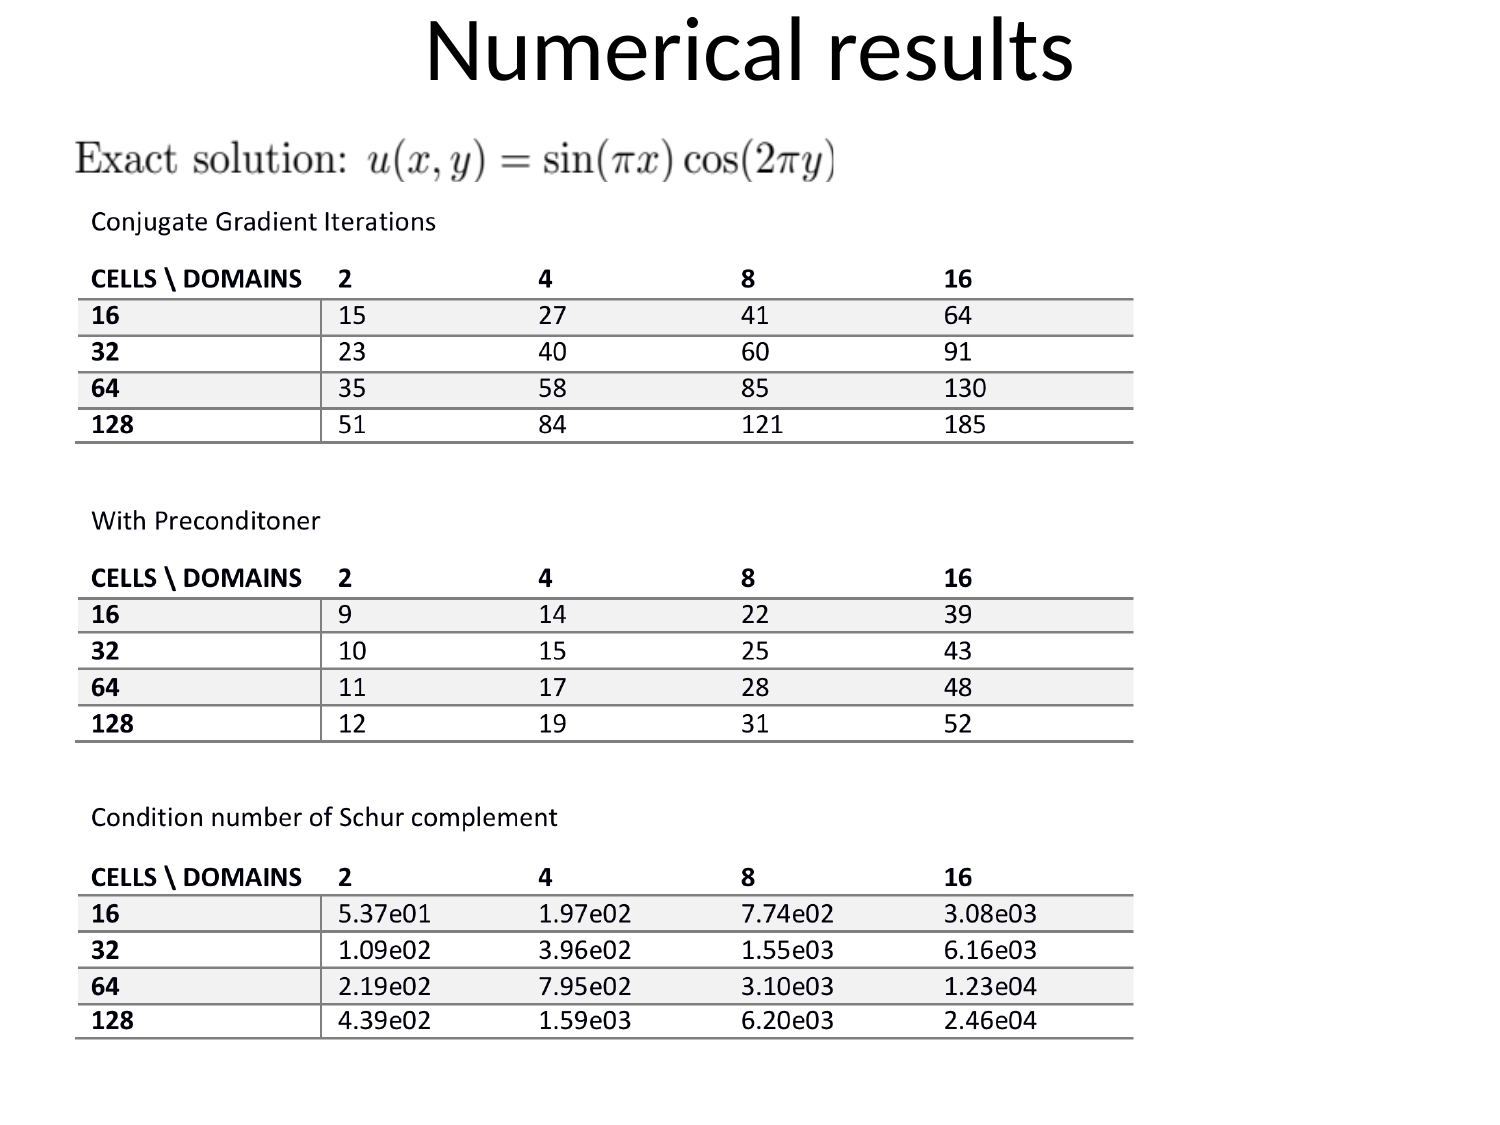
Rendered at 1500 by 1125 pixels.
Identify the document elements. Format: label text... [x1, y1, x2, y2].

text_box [74, 203, 1323, 1099]
picture [74, 137, 834, 182]
text_box Numerical results [74, 0, 1425, 138]
